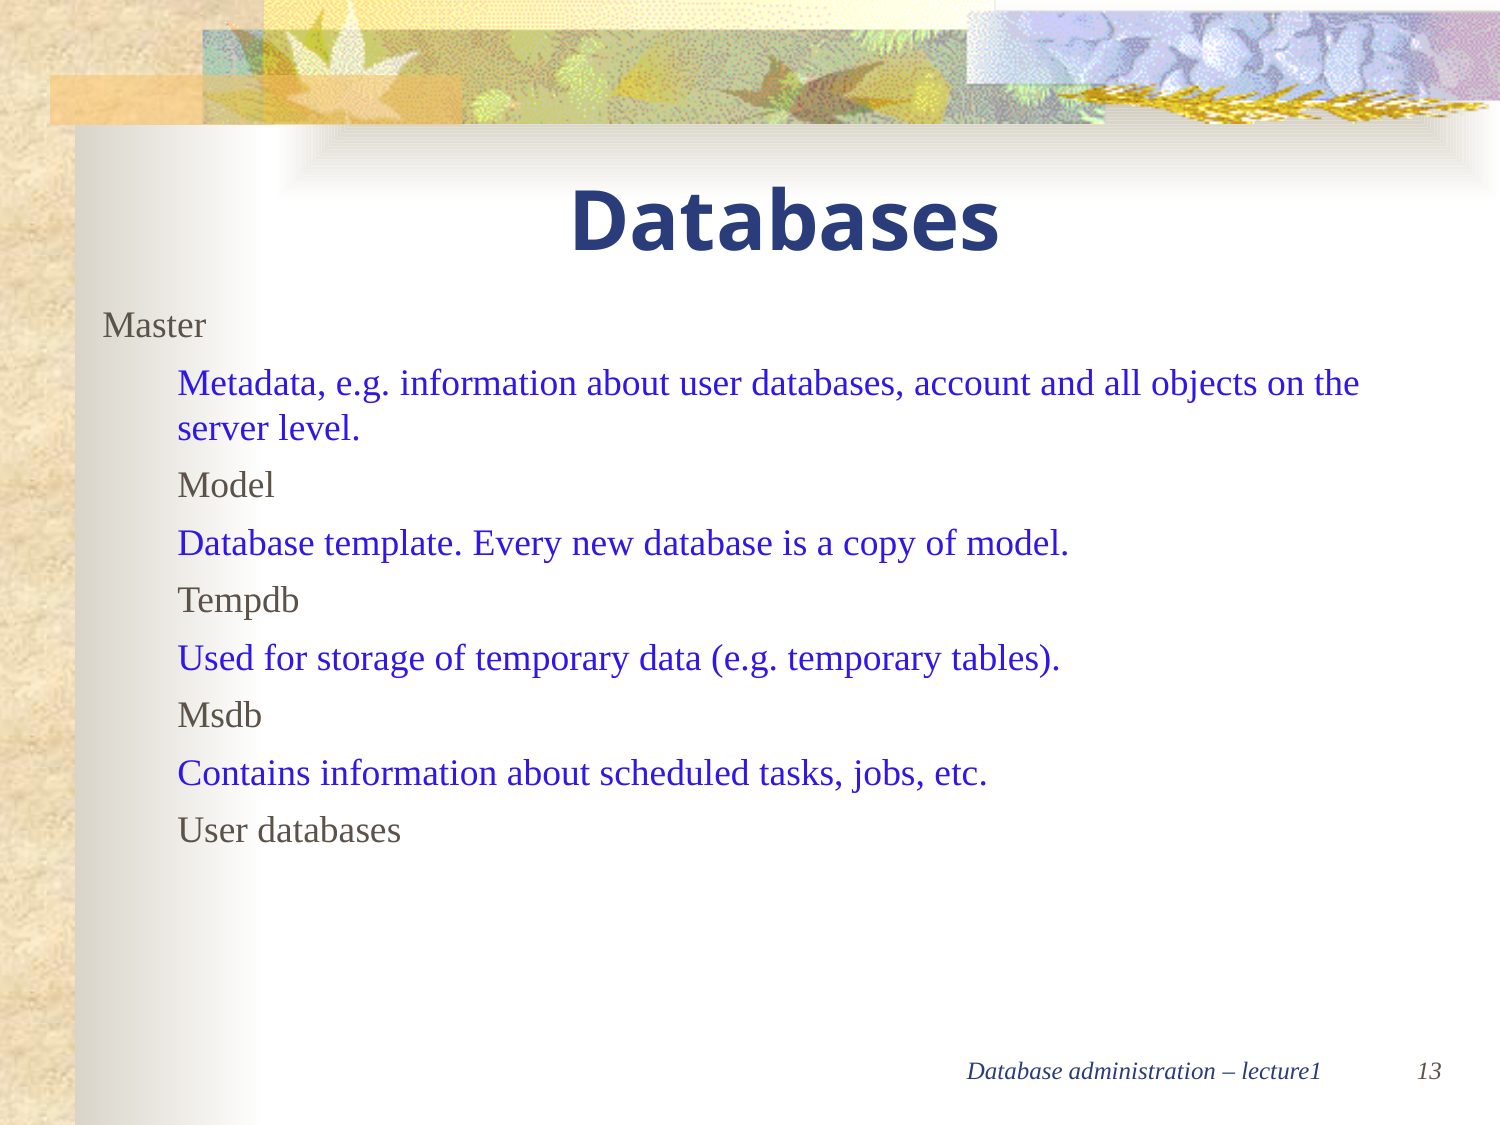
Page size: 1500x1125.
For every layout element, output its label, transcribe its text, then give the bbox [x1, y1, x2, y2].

title Databases [93, 87, 1477, 276]
text_box Master Metadata, e.g. information about user databases, account and all objects on the server level. Model Database template. Every new database is a copy of model. Tempdb Used for storage of temporary data (e.g. temporary tables). Msdb Contains information about scheduled tasks, jobs, etc. User databases [87, 292, 1463, 858]
picture [0, 0, 1500, 1125]
